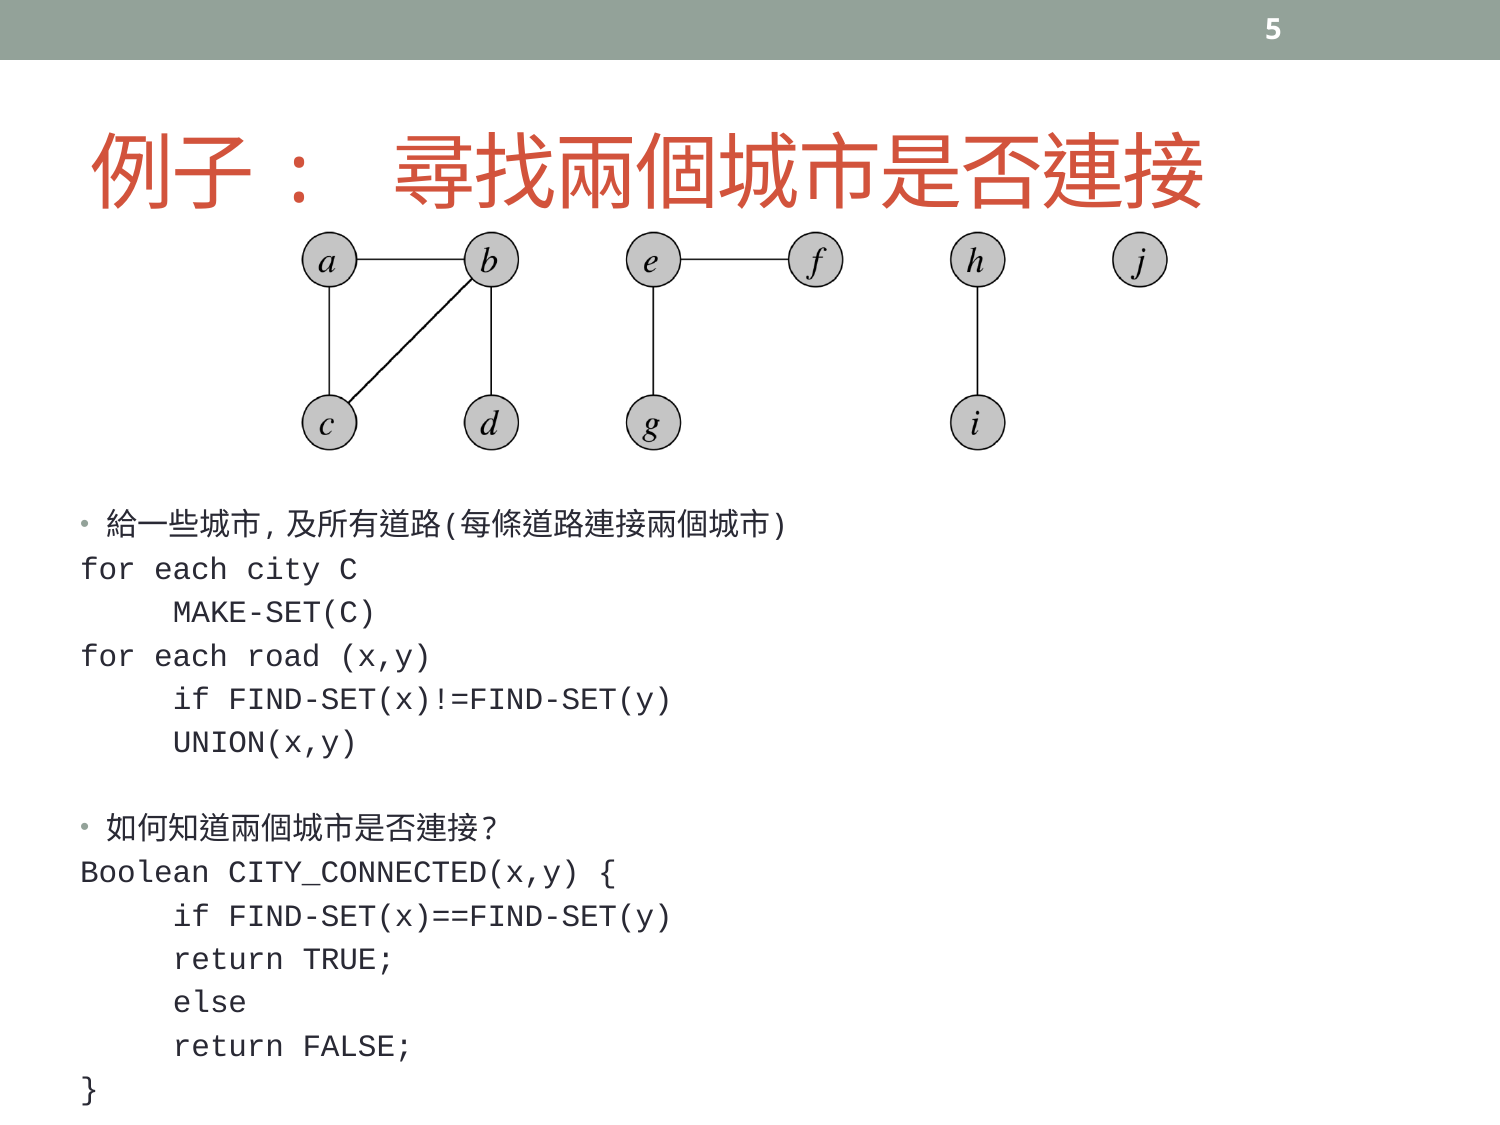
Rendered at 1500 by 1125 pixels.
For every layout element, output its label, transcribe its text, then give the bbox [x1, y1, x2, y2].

title 例子: 尋找兩個城市是否連接 [75, 87, 1425, 250]
picture [300, 231, 1188, 480]
slide_number 5 [1250, 3, 1425, 57]
list 給一些城市, 及所有道路(每條道路連接兩個城市) for each city C MAKE-SET(C) for each road (x,y) if FIND-SET(x)!=FIND-SET(y) UNION(x,y) 如何知道兩個城市是否連接? Boolean CITY_CONNECTED(x,y) { if FIND-SET(x)==FIND-SET(y) return TRUE; else return FALSE; } [64, 497, 1484, 1114]
